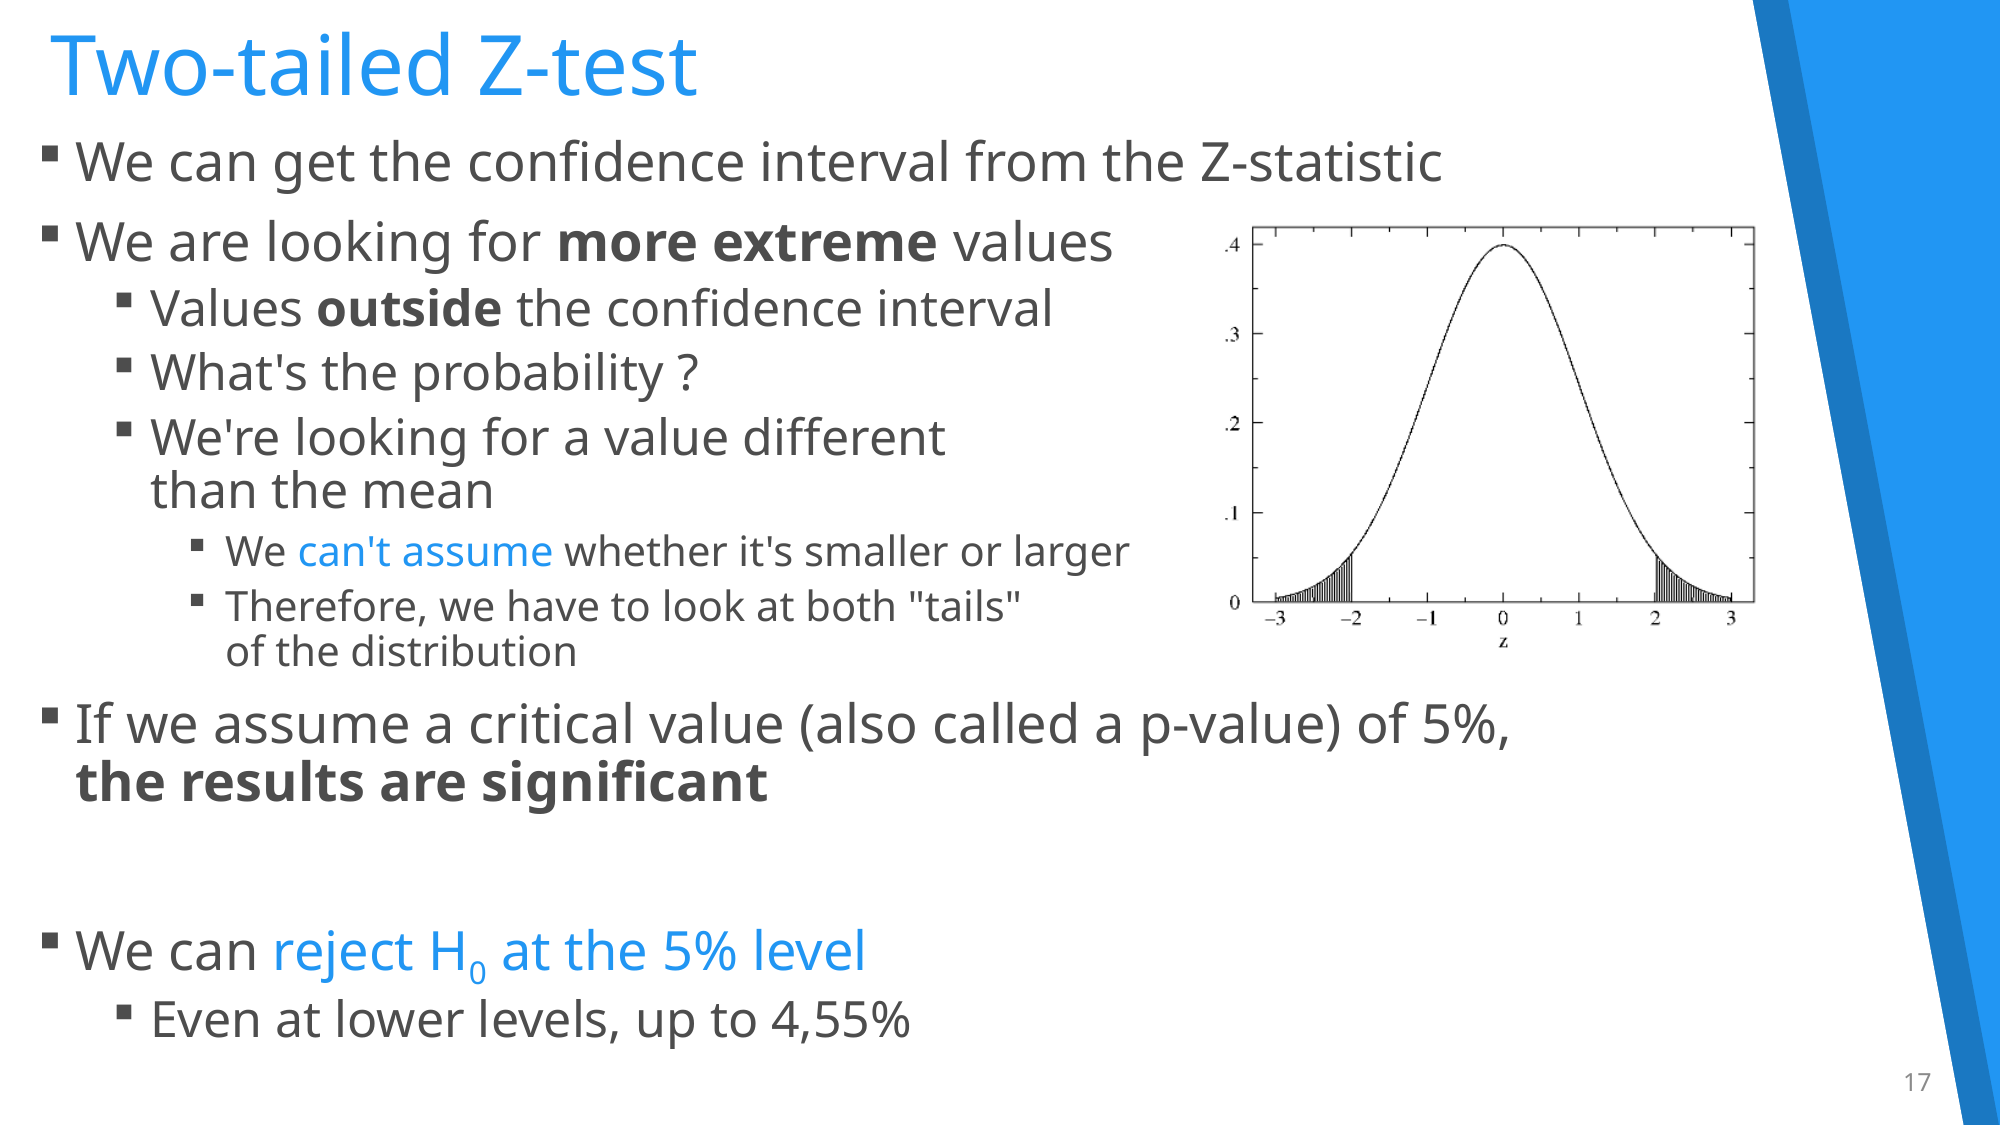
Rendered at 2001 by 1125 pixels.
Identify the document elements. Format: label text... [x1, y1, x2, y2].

picture [1207, 215, 1764, 656]
title Two-tailed Z-test [35, 0, 1959, 137]
slide_number 17 [1877, 1053, 1947, 1114]
